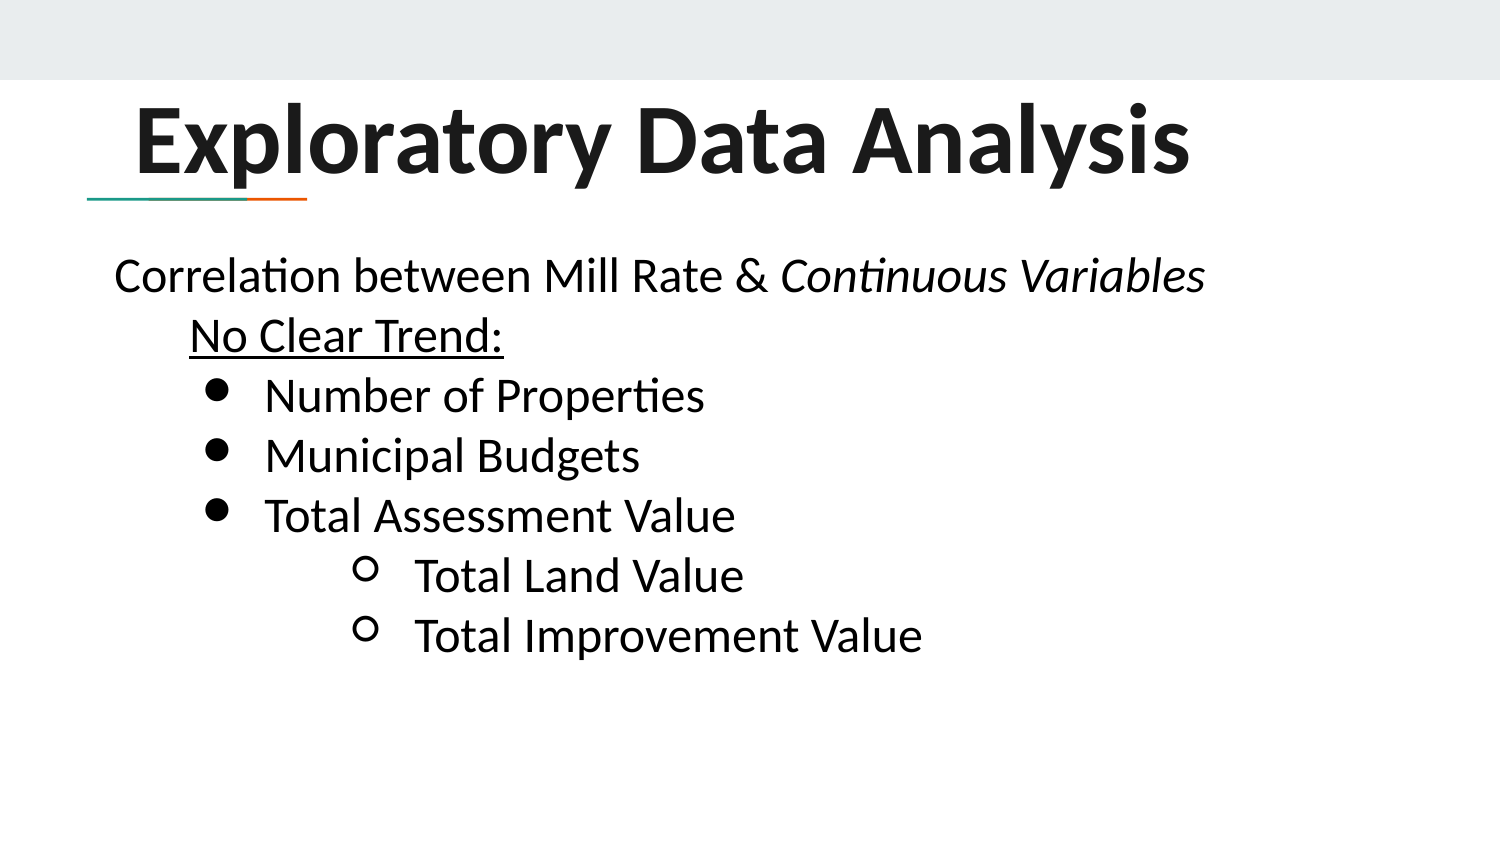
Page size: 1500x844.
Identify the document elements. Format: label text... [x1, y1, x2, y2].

text_box Correlation between Mill Rate & Continuous Variables No Clear Trend: Number of Properties Municipal Budgets Total Assessment Value Total Land Value Total Improvement Value [99, 227, 1420, 796]
title Exploratory Data Analysis [119, 58, 1381, 146]
